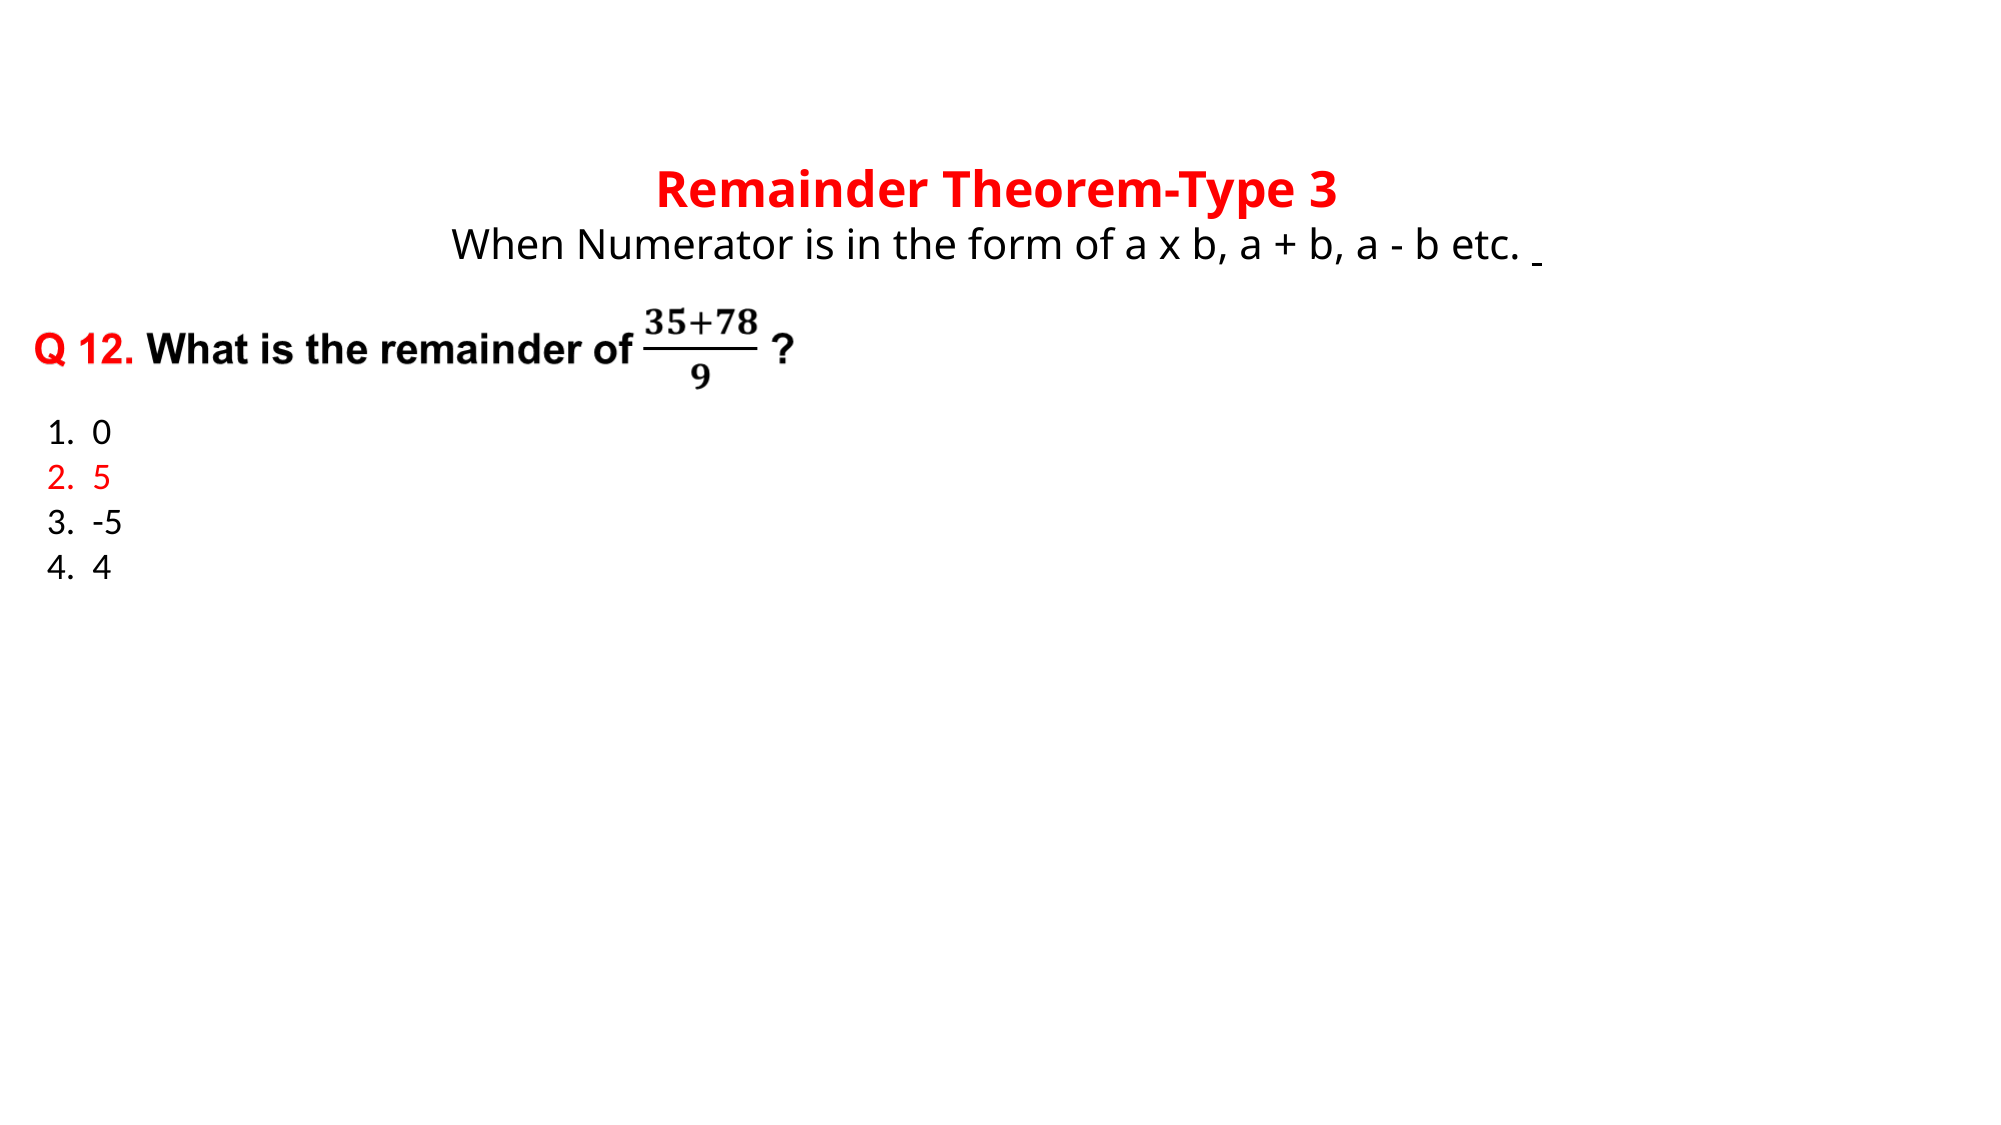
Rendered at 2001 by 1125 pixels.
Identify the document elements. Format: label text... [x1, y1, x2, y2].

text_box Remainder Theorem-Type 3 When Numerator is in the form of a x b, a + b, a - b etc. [139, 150, 1855, 276]
text_box 1. 0 2. 5 3. -5 4. 4 [31, 399, 1032, 595]
text_box [18, 293, 2000, 401]
